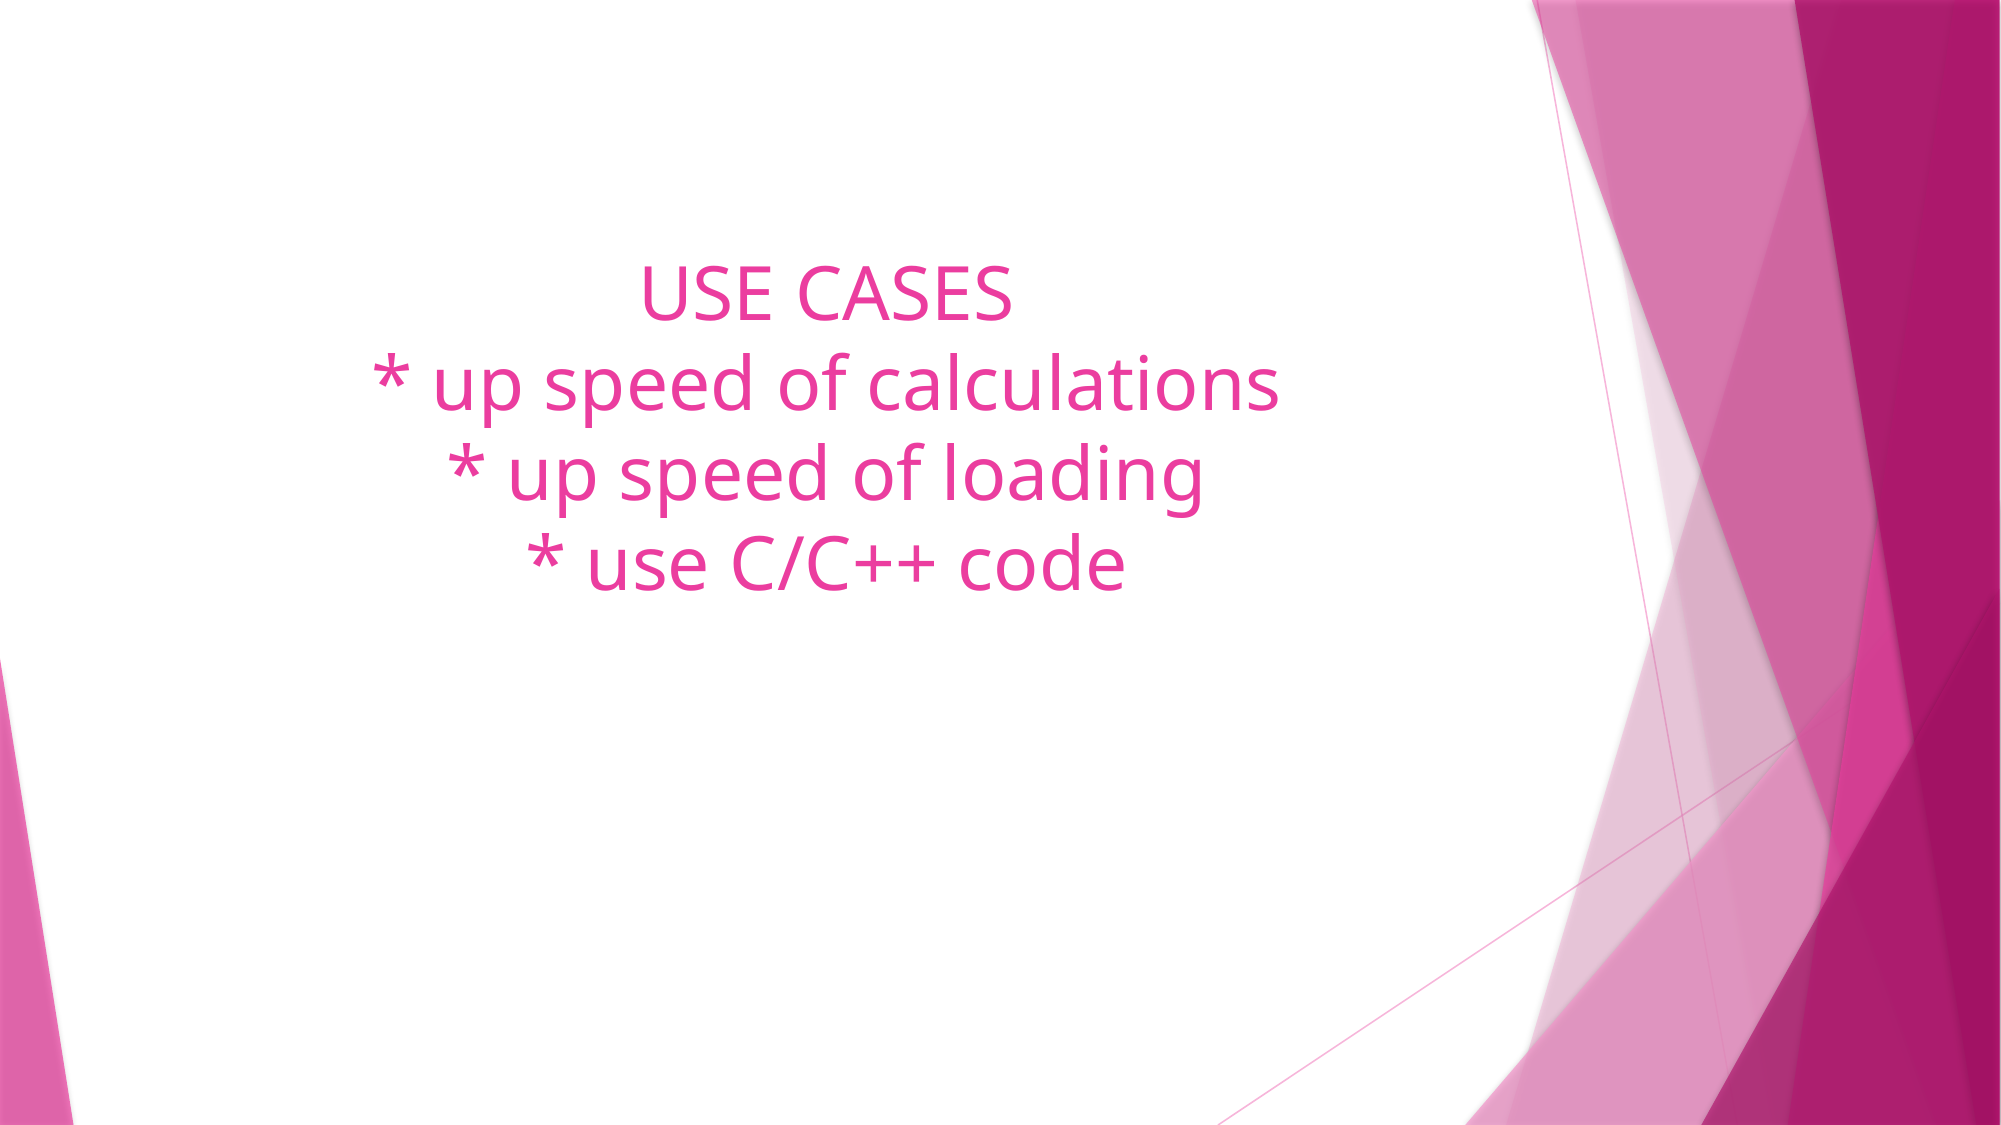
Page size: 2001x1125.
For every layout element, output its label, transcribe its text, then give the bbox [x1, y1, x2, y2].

title USE CASES * up speed of calculations * up speed of loading * use C/C++ code [121, 237, 1532, 756]
